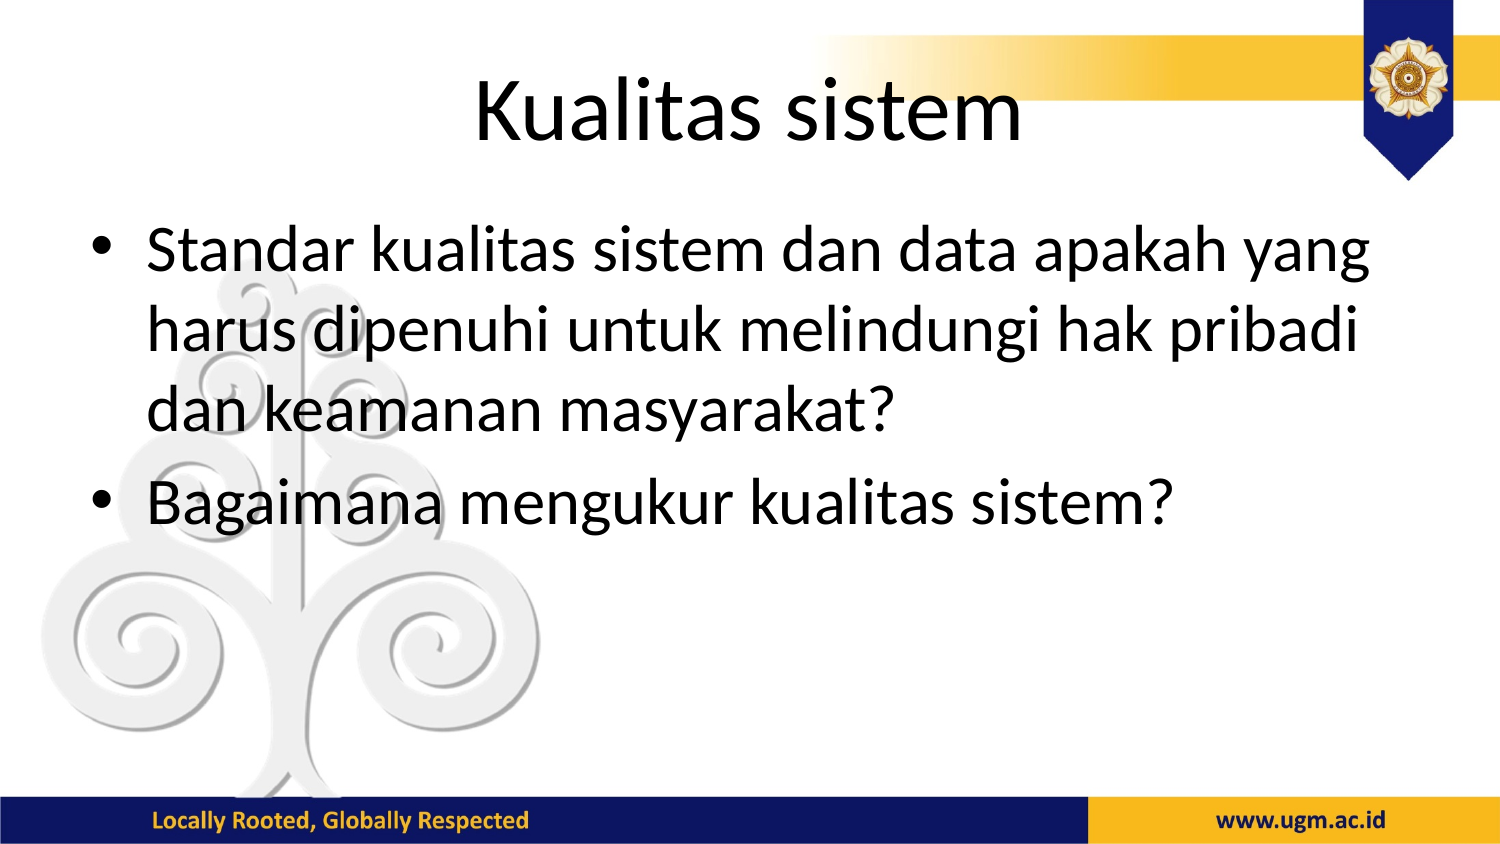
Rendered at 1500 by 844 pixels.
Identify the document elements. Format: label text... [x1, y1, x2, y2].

title Kualitas sistem [75, 33, 1425, 175]
picture [0, 0, 1500, 844]
list Standar kualitas sistem dan data apakah yang harus dipenuhi untuk melindungi hak pribadi dan keamanan masyarakat? Bagaimana mengukur kualitas sistem? [75, 196, 1425, 754]
